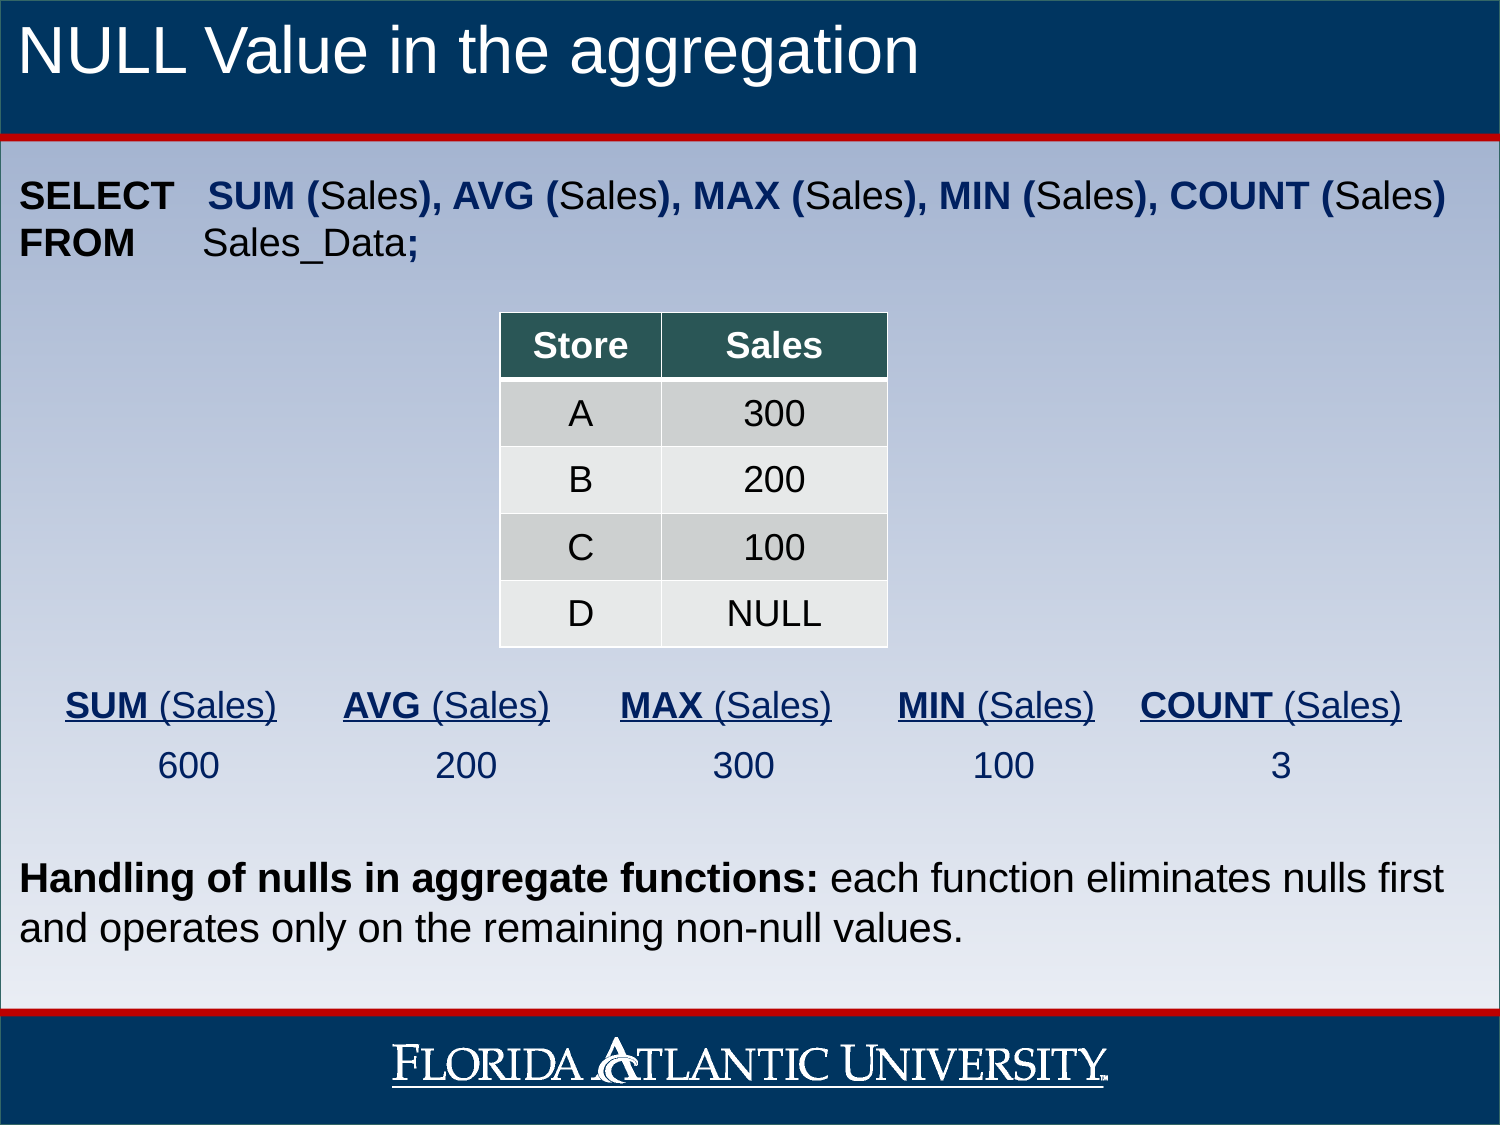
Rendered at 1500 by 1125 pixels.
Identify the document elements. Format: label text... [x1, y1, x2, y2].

table_header SUM (Sales) [50, 675, 328, 735]
picture [392, 1037, 1108, 1088]
table_cell 100 [883, 735, 1125, 795]
table_header AVG (Sales) [328, 675, 605, 735]
table_header MIN (Sales) [883, 675, 1125, 735]
table_cell 100 [662, 514, 887, 580]
table_cell 600 [50, 735, 328, 795]
table_cell 200 [328, 735, 605, 795]
table_header Sales [662, 313, 887, 377]
table_cell NULL [662, 581, 887, 646]
table_cell A [501, 382, 661, 446]
table_header COUNT (Sales) [1125, 675, 1437, 735]
table_cell B [501, 447, 661, 513]
table_cell 3 [1125, 735, 1437, 795]
text_box NULL Value in the aggregation [3, 0, 1500, 95]
table_cell D [501, 581, 661, 646]
table_cell C [501, 514, 661, 580]
table_header MAX (Sales) [605, 675, 883, 735]
table_cell 300 [662, 382, 887, 446]
table_cell 300 [605, 735, 883, 795]
text_box SELECT SUM (Sales), AVG (Sales), MAX (Sales), MIN (Sales), COUNT (Sales) FROM Sales_Data; [4, 162, 1500, 273]
table_header Store [501, 313, 661, 377]
text_box Handling of nulls in aggregate functions: each function eliminates nulls first and operates only on the remaining non-null values. [4, 843, 1500, 959]
table_cell 200 [662, 447, 887, 513]
